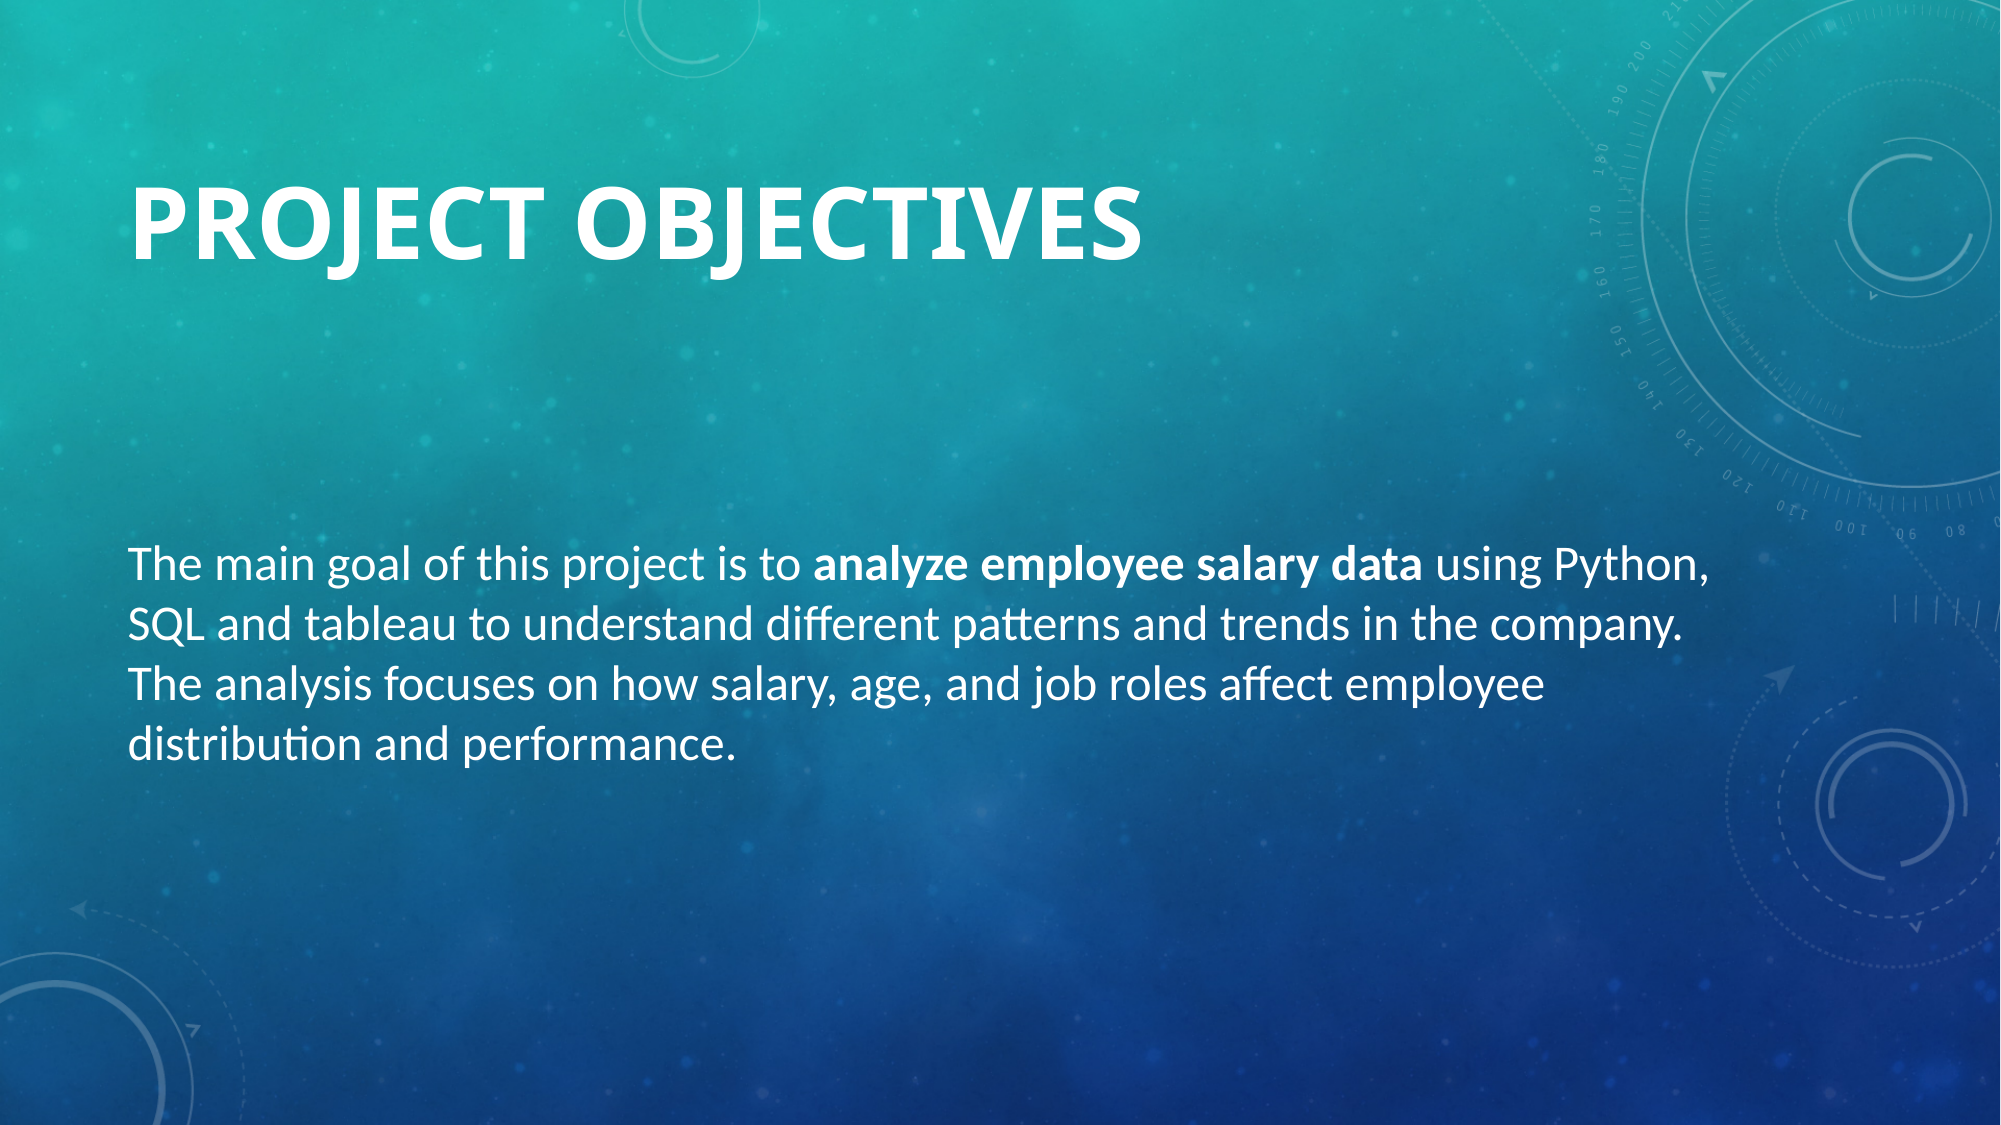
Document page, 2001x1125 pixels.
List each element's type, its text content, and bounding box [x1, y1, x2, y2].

list The main goal of this project is to analyze employee salary data using Python, SQL and tableau to understand different patterns and trends in the company. The analysis focuses on how salary, age, and job roles affect employee distribution and performance. [112, 351, 1775, 950]
title Project Objectives [112, 99, 1775, 339]
picture [0, 0, 2001, 1125]
